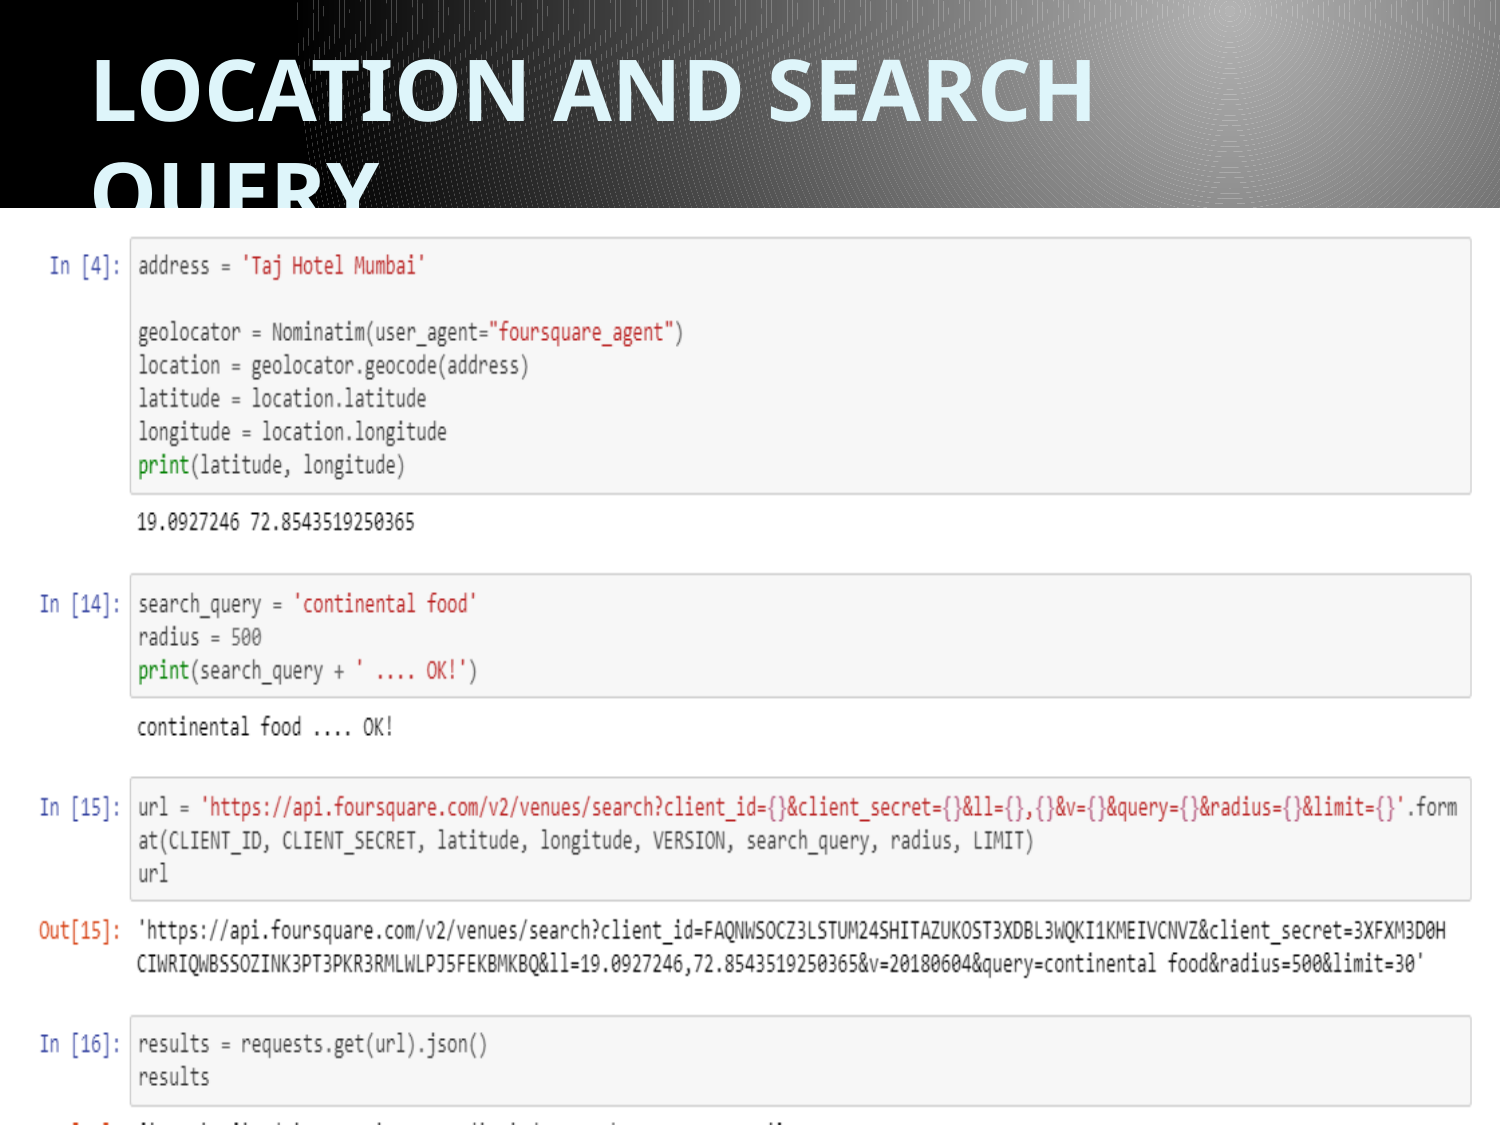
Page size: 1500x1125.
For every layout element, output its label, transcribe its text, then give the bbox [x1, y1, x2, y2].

picture [0, 207, 1500, 1125]
title LOCATION AND SEARCH QUERY [75, 45, 1425, 207]
